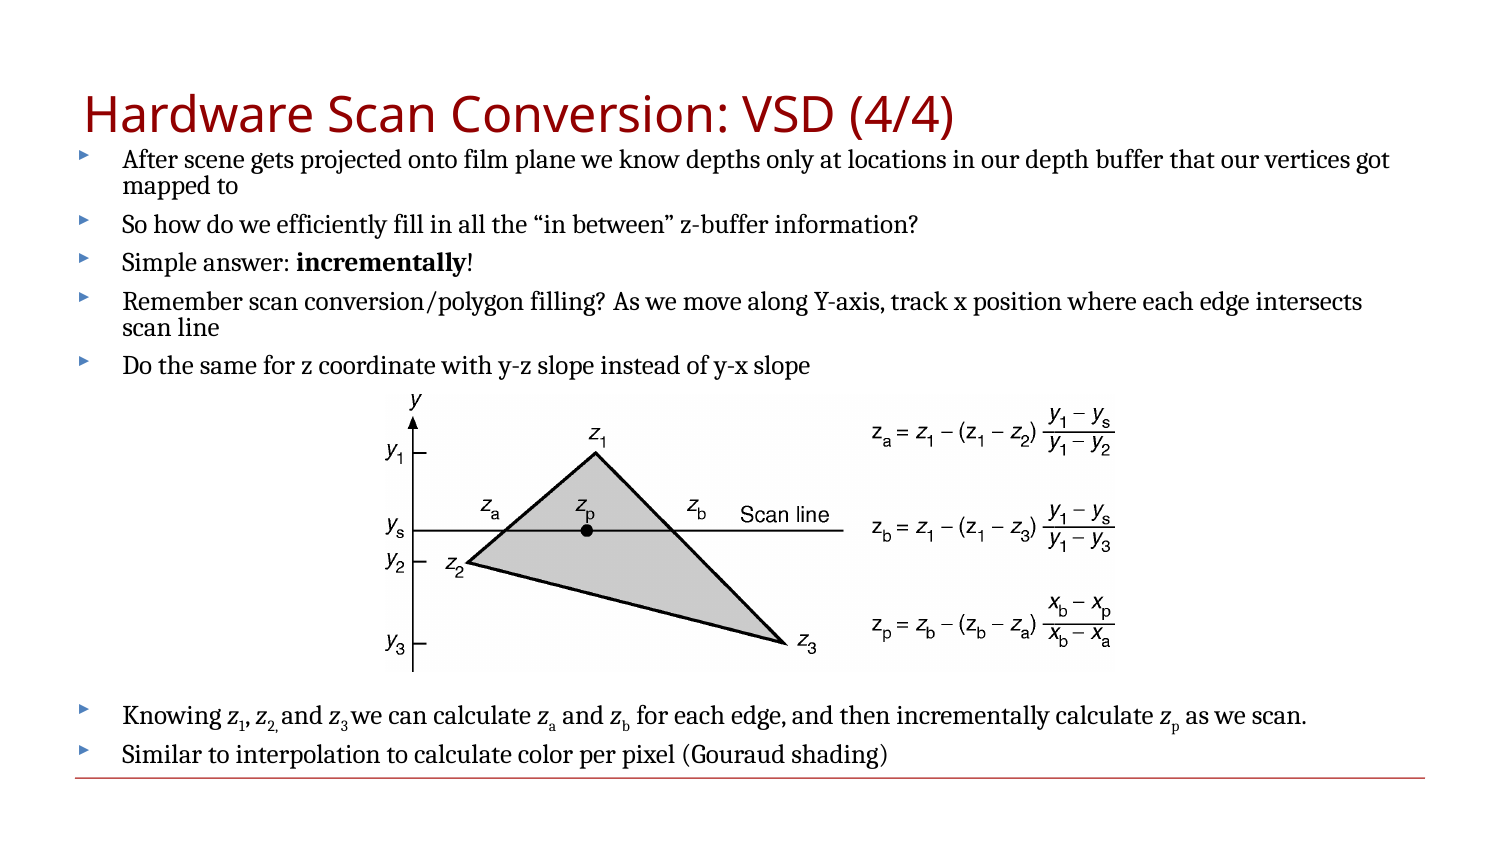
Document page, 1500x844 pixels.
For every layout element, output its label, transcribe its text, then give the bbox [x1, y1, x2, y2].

title Hardware Scan Conversion: VSD (4/4) [68, 75, 1419, 150]
list After scene gets projected onto film plane we know depths only at locations in our depth buffer that our vertices got mapped to So how do we efficiently fill in all the “in between” z-buffer information? Simple answer: incrementally! Remember scan conversion/polygon filling? As we move along Y-axis, track x position where each edge intersects scan line Do the same for z coordinate with y-z slope instead of y-x slope Knowing z1, z2, and z3 we can calculate za and zb for each edge, and then incrementally calculate zp as we scan. Similar to interpolation to calculate color per pixel (Gouraud shading) [62, 140, 1425, 816]
picture [385, 394, 1115, 673]
